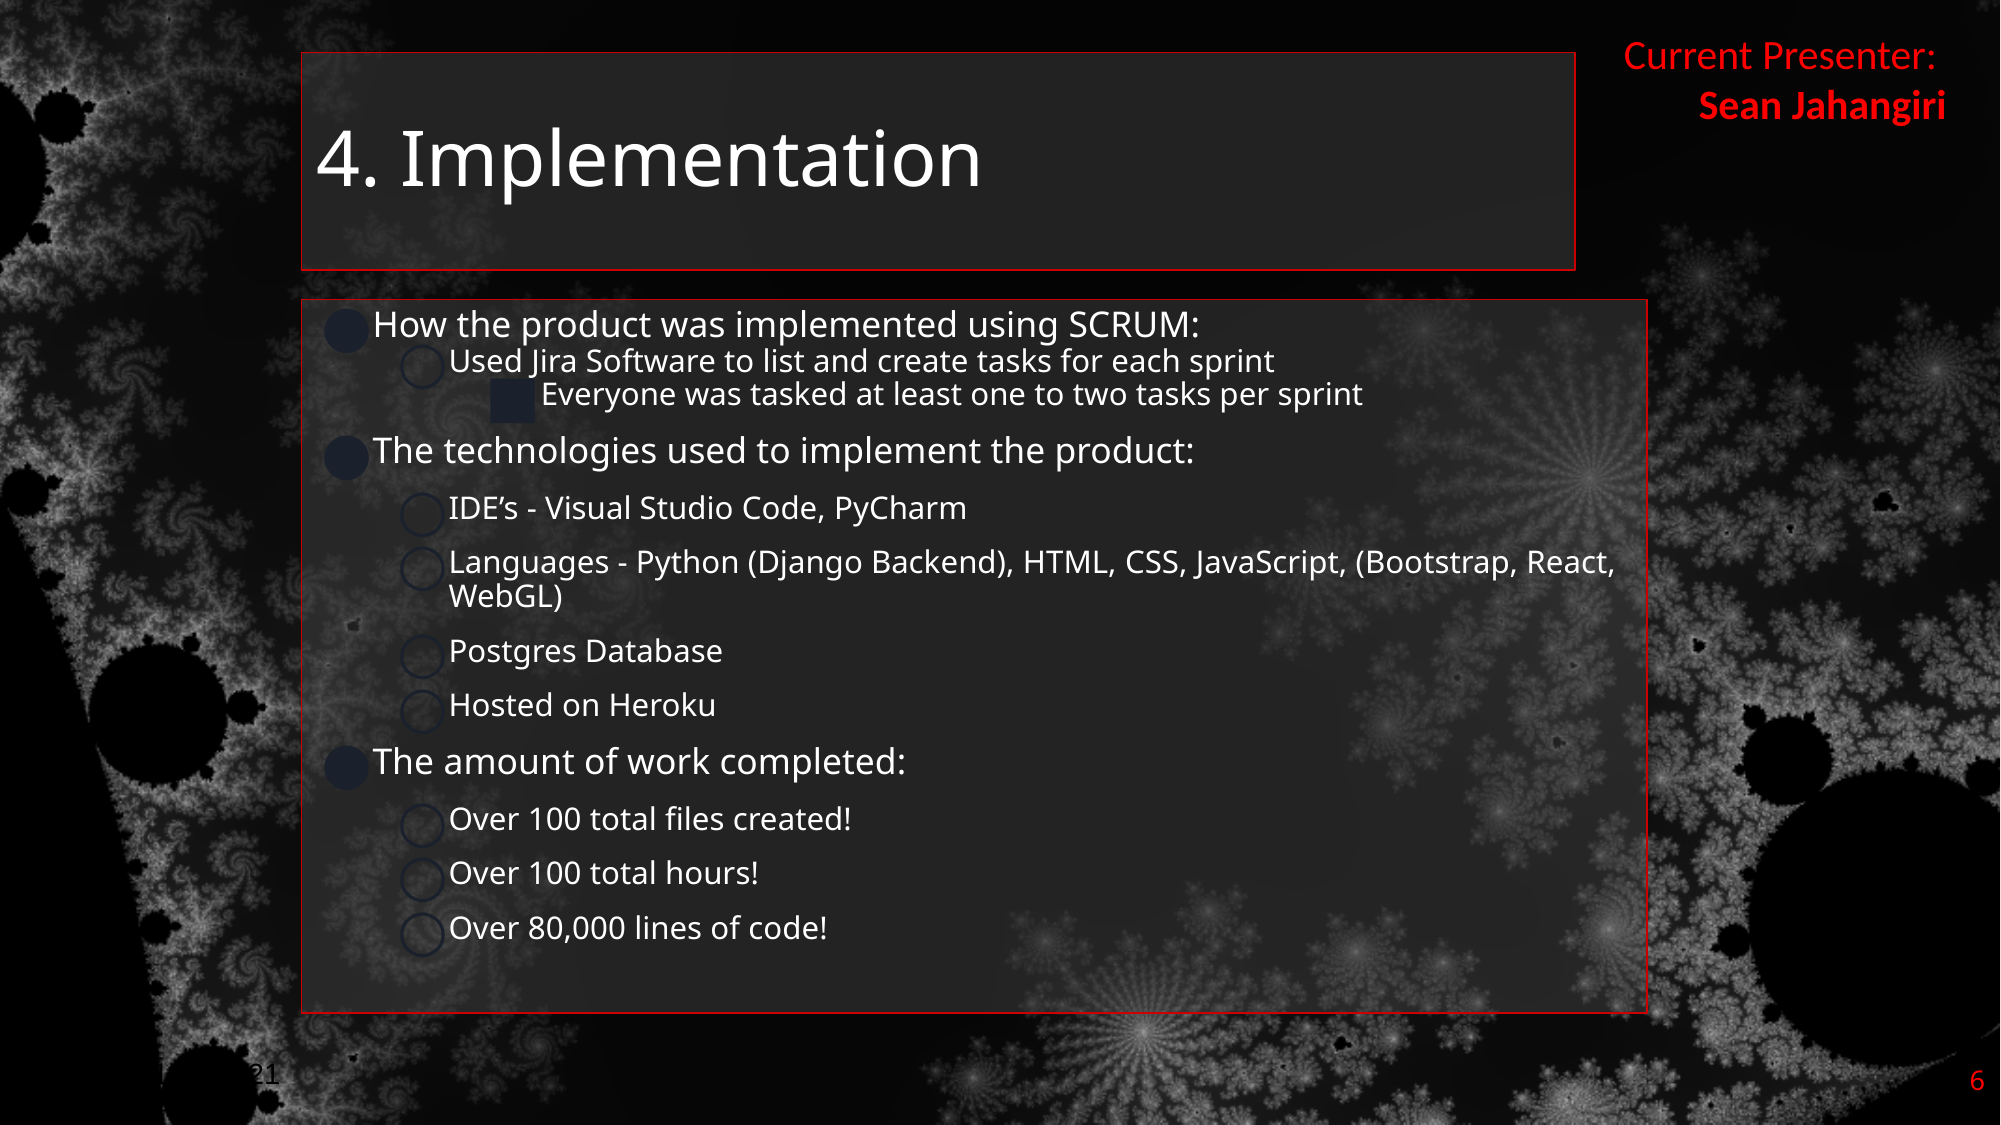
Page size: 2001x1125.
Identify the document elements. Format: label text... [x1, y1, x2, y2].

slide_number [137, 1042, 588, 1103]
text_box Current Presenter: Sean Jahangiri [1539, 20, 1962, 136]
title 4. Implementation [301, 52, 1576, 271]
slide_number ‹#› [1879, 1038, 2000, 1125]
list How the product was implemented using SCRUM: Used Jira Software to list and create tasks for each sprint Everyone was tasked at least one to two tasks per sprint The technologies used to implement the product: IDE’s - Visual Studio Code, PyCharm Languages - Python (Django Backend), HTML, CSS, JavaScript, (Bootstrap, React, WebGL) Postgres Database Hosted on Heroku The amount of work completed: Over 100 total files created! Over 100 total hours! Over 80,000 lines of code! [301, 299, 1648, 1014]
picture [0, 0, 2000, 1125]
